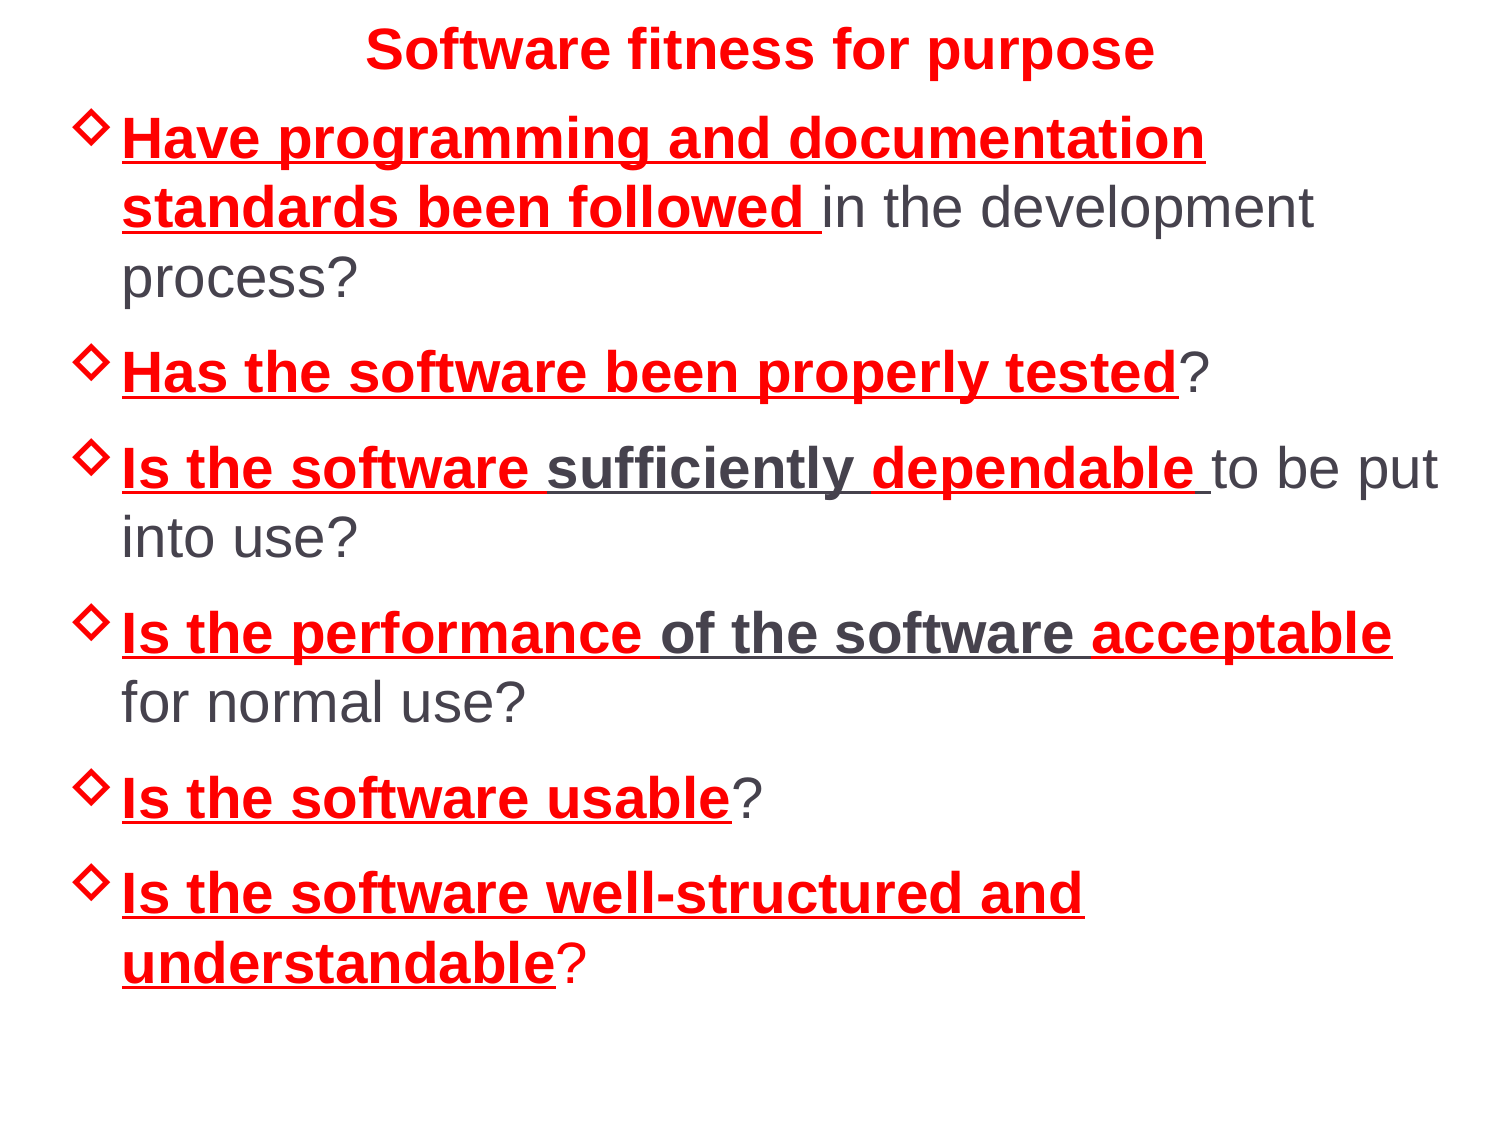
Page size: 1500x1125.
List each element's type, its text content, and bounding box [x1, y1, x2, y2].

list Have programming and documentation standards been followed in the development process? Has the software been properly tested? Is the software sufficiently dependable to be put into use? Is the performance of the software acceptable for normal use? Is the software usable? Is the software well-structured and understandable? [50, 92, 1472, 1071]
title Software fitness for purpose [75, 0, 1447, 92]
